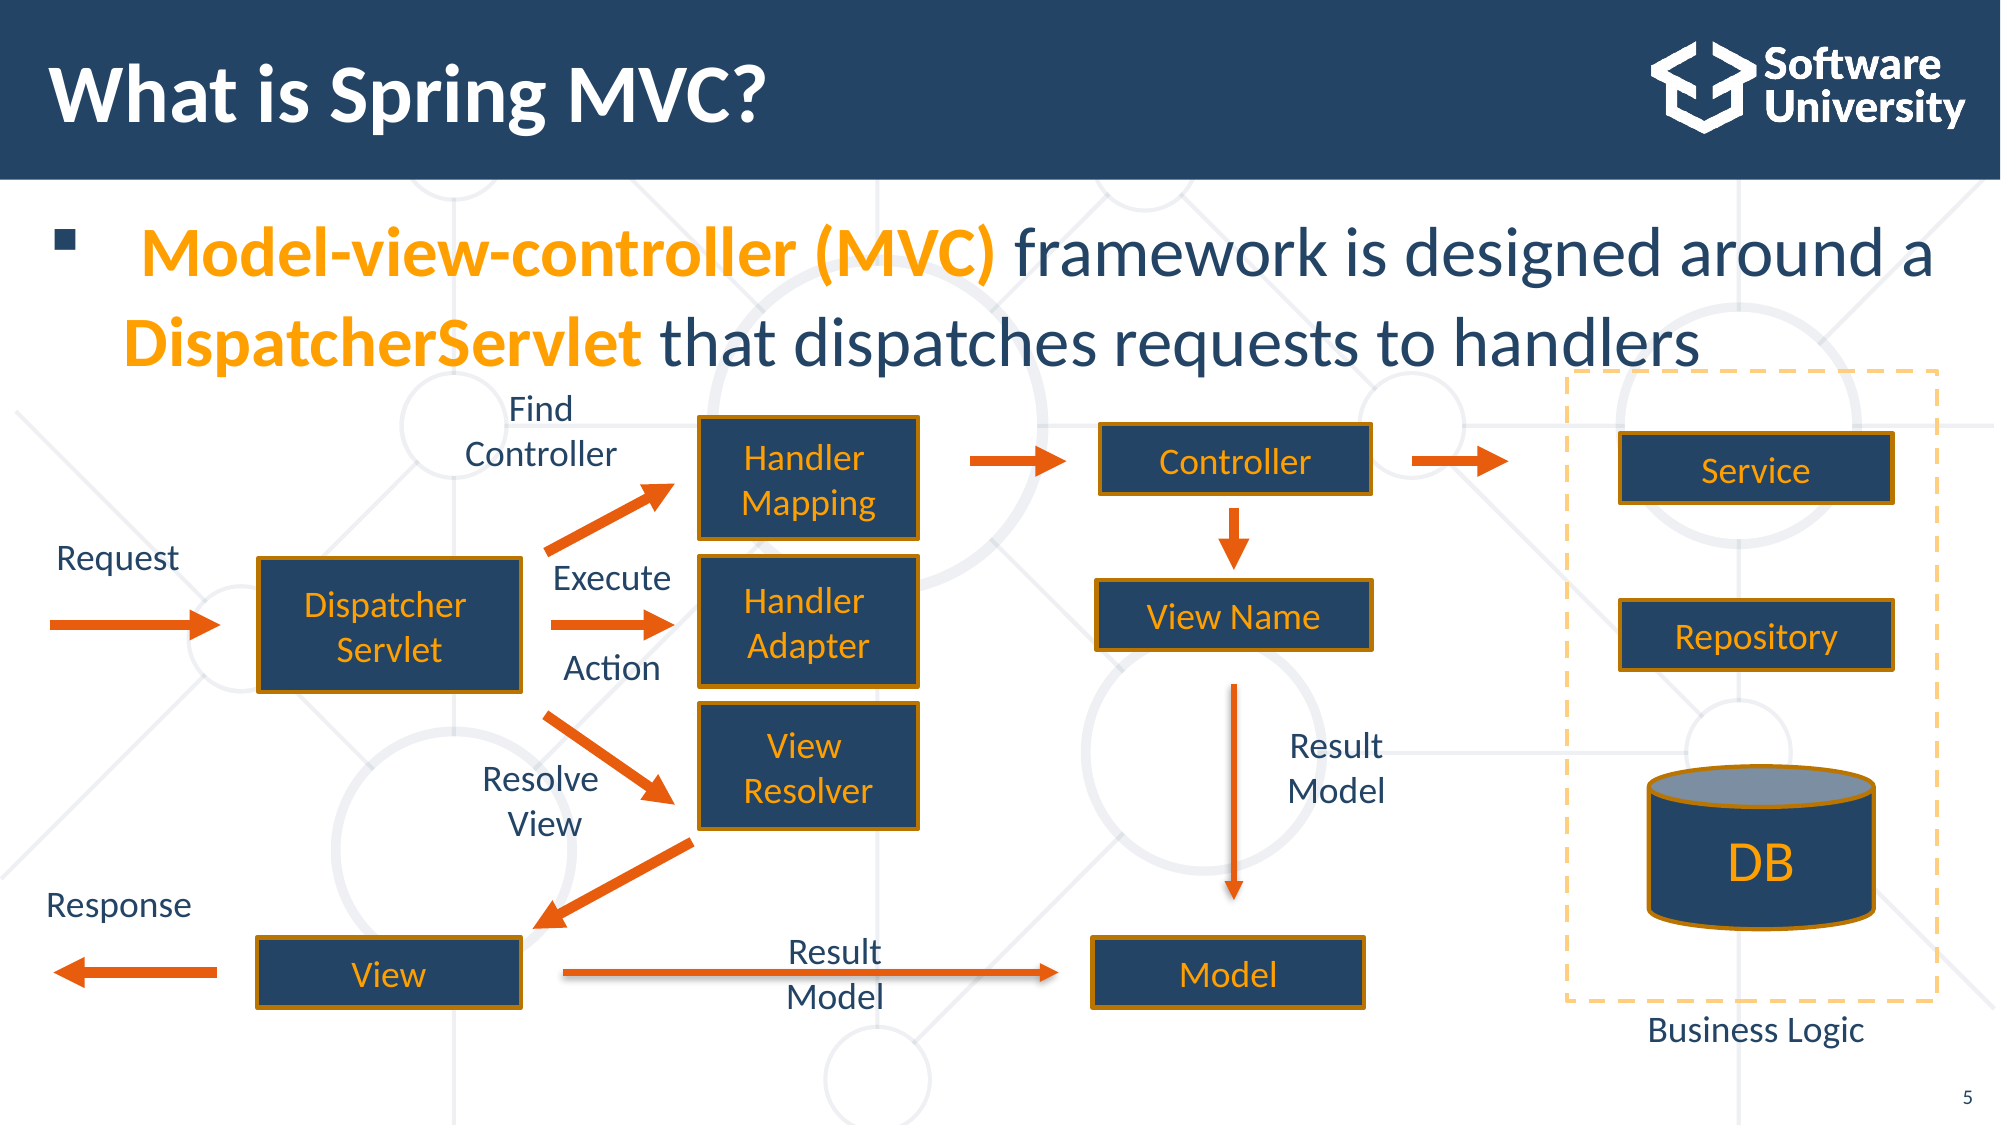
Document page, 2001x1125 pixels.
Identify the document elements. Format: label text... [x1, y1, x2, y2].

text_box Result Model [1241, 713, 1432, 819]
text_box Find Controller [421, 376, 662, 482]
text_box Dispatcher Servlet [258, 557, 521, 693]
text_box Controller [1099, 424, 1372, 495]
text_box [545, 483, 676, 553]
text_box Request [41, 525, 249, 586]
text_box View [257, 937, 521, 1008]
text_box Result Model [740, 980, 930, 1025]
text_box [532, 841, 693, 930]
text_box Handler Adapter [699, 555, 918, 687]
picture [1651, 41, 1966, 134]
slide_number 5 [1927, 1067, 1989, 1117]
text_box Handler Mapping [699, 416, 918, 539]
text_box View Resolver [699, 703, 918, 830]
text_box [544, 714, 676, 805]
text_box Business Logic [1558, 997, 1954, 1058]
text_box [1567, 371, 1938, 997]
text_box Resolve View [450, 746, 640, 852]
text_box Response [31, 872, 259, 933]
title What is Spring MVC? [31, 16, 1625, 162]
text_box Model [1092, 937, 1365, 1008]
list Model-view-controller (MVC) framework is designed around a DispatcherServlet that dispatches requests to handlers [31, 196, 1970, 1050]
text_box Result Model [740, 919, 930, 971]
text_box View Name [1096, 579, 1372, 650]
